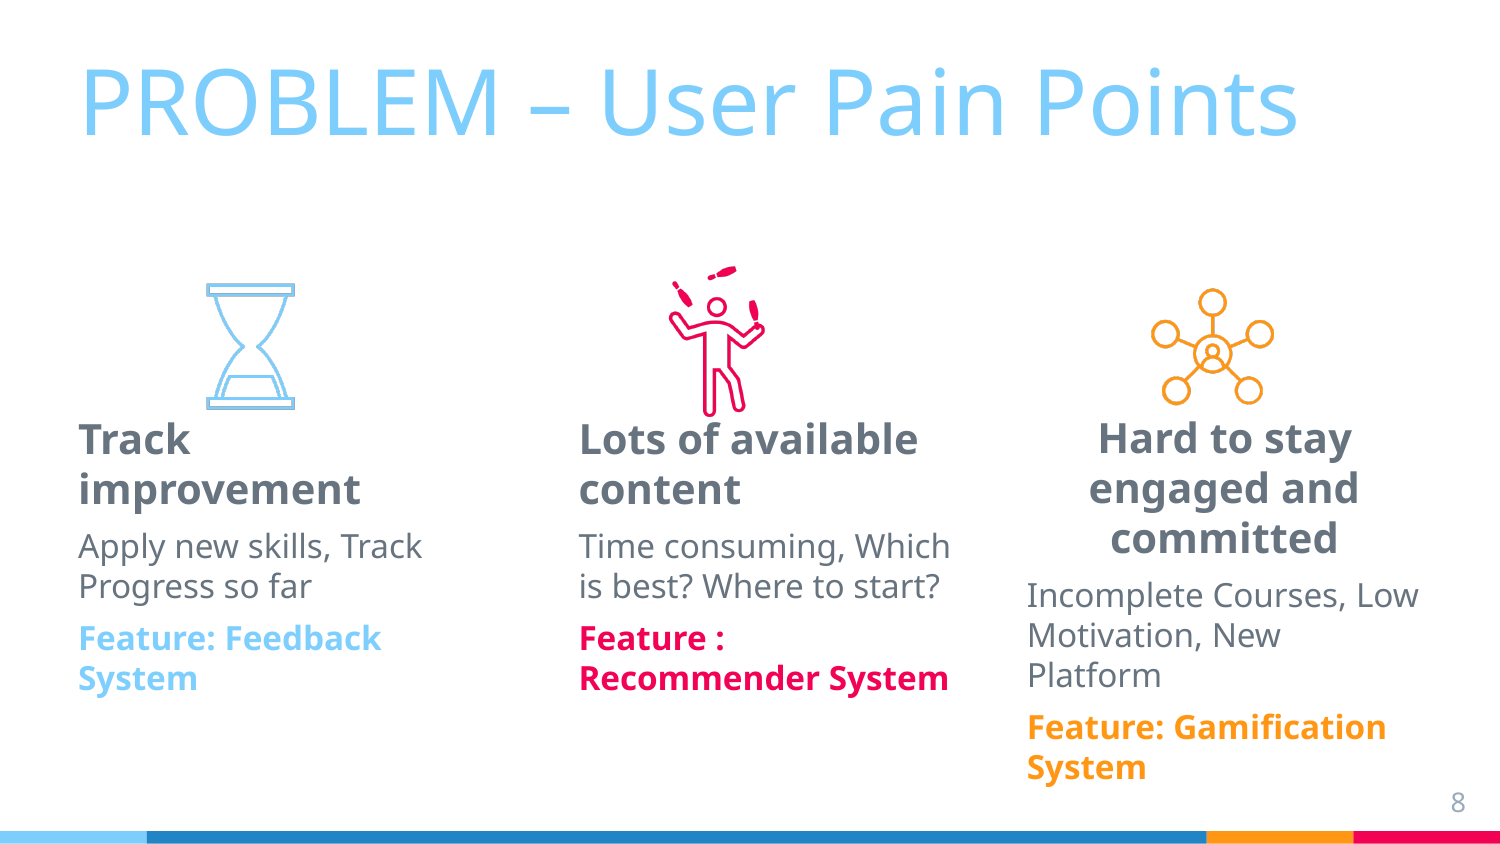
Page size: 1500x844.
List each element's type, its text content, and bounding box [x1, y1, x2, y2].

title PROBLEM – User Pain Points [63, 0, 1402, 169]
picture [1137, 271, 1288, 423]
text_box Hard to stay engaged and committed Incomplete Courses, Low Motivation, New Platform Feature: Gamification System [1011, 396, 1438, 770]
list Track improvement Apply new skills, Track Progress so far Feature: Feedback System [63, 397, 489, 771]
picture [636, 260, 799, 423]
slide_number 8 [1391, 770, 1482, 822]
text_box Lots of available content Time consuming, Which is best? Where to start? Feature : Recommender System [563, 397, 989, 771]
picture [175, 271, 327, 423]
